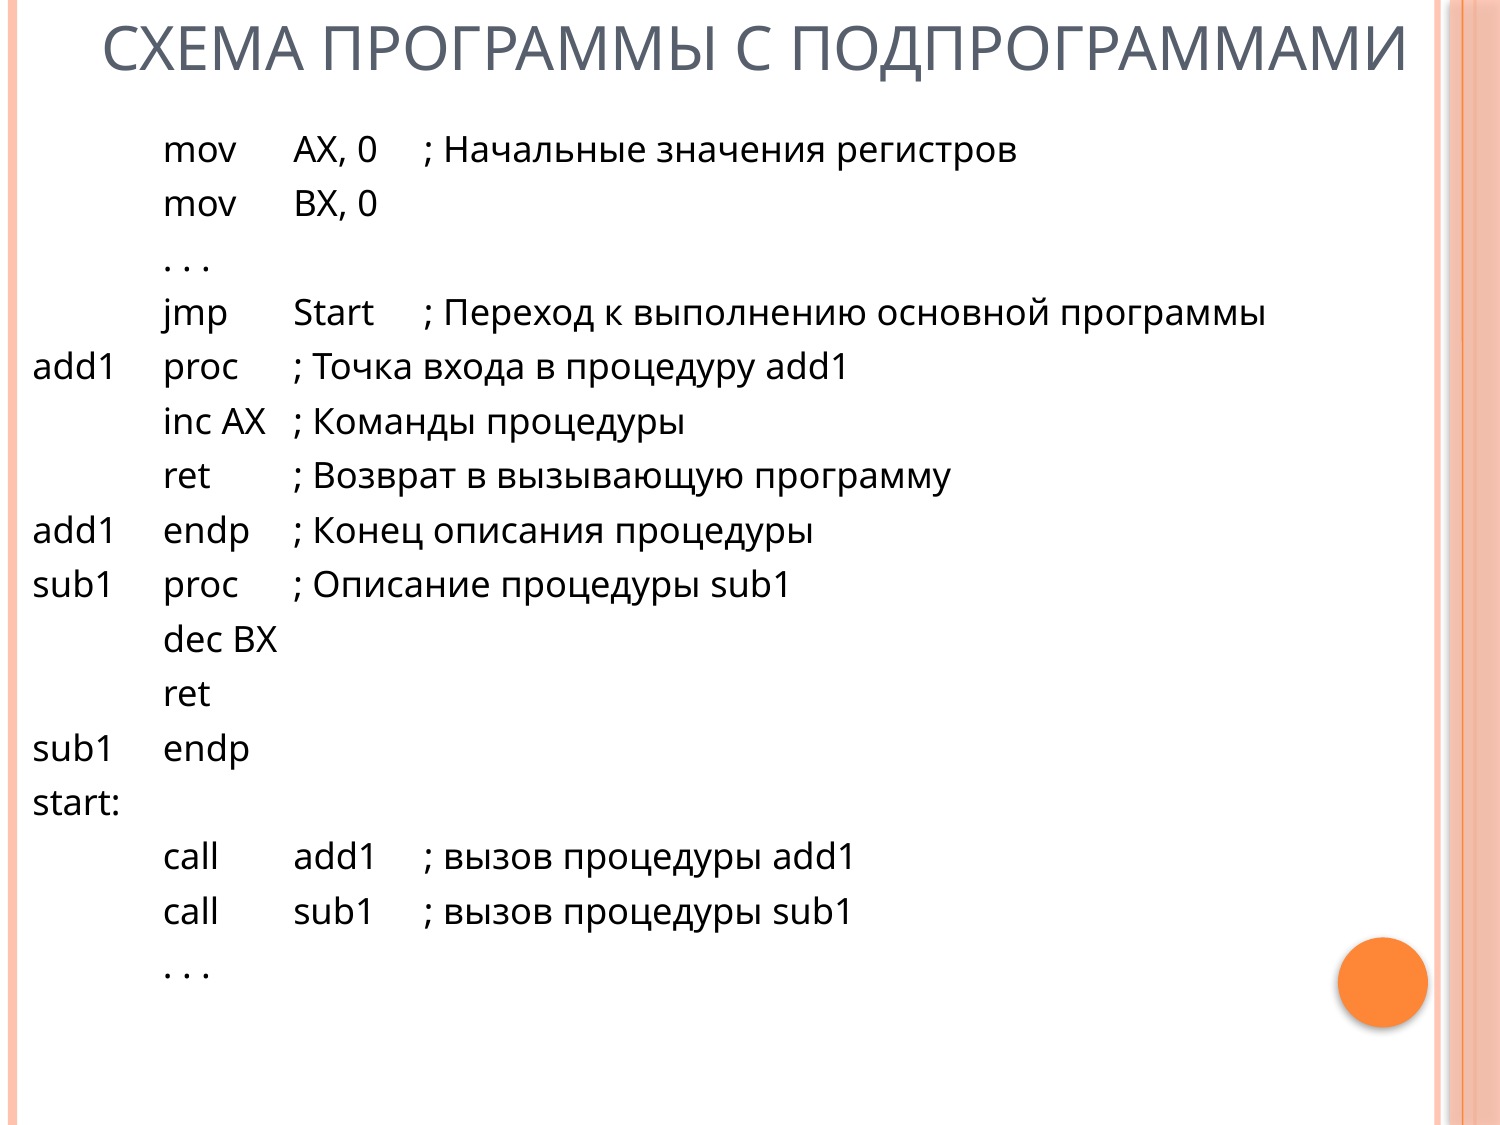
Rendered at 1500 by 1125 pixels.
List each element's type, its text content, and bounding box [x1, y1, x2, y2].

list mov AX, 0 ; Начальные значения регистров mov BX, 0 . . . jmp Start ; Переход к выполнению основной программы add1 proc ; Точка входа в процедуру add1 inc AX ; Команды процедуры ret ; Возврат в вызывающую программу add1 endp ; Конец описания процедуры sub1 proc ; Описание процедуры sub1 dec BX ret sub1 endp start: call add1 ; вызов процедуры add1 call sub1 ; вызов процедуры sub1 . . . [17, 90, 1471, 1000]
title СХЕМА ПРОГРАММЫ С ПОДПРОГРАММАМИ [76, 0, 1436, 90]
